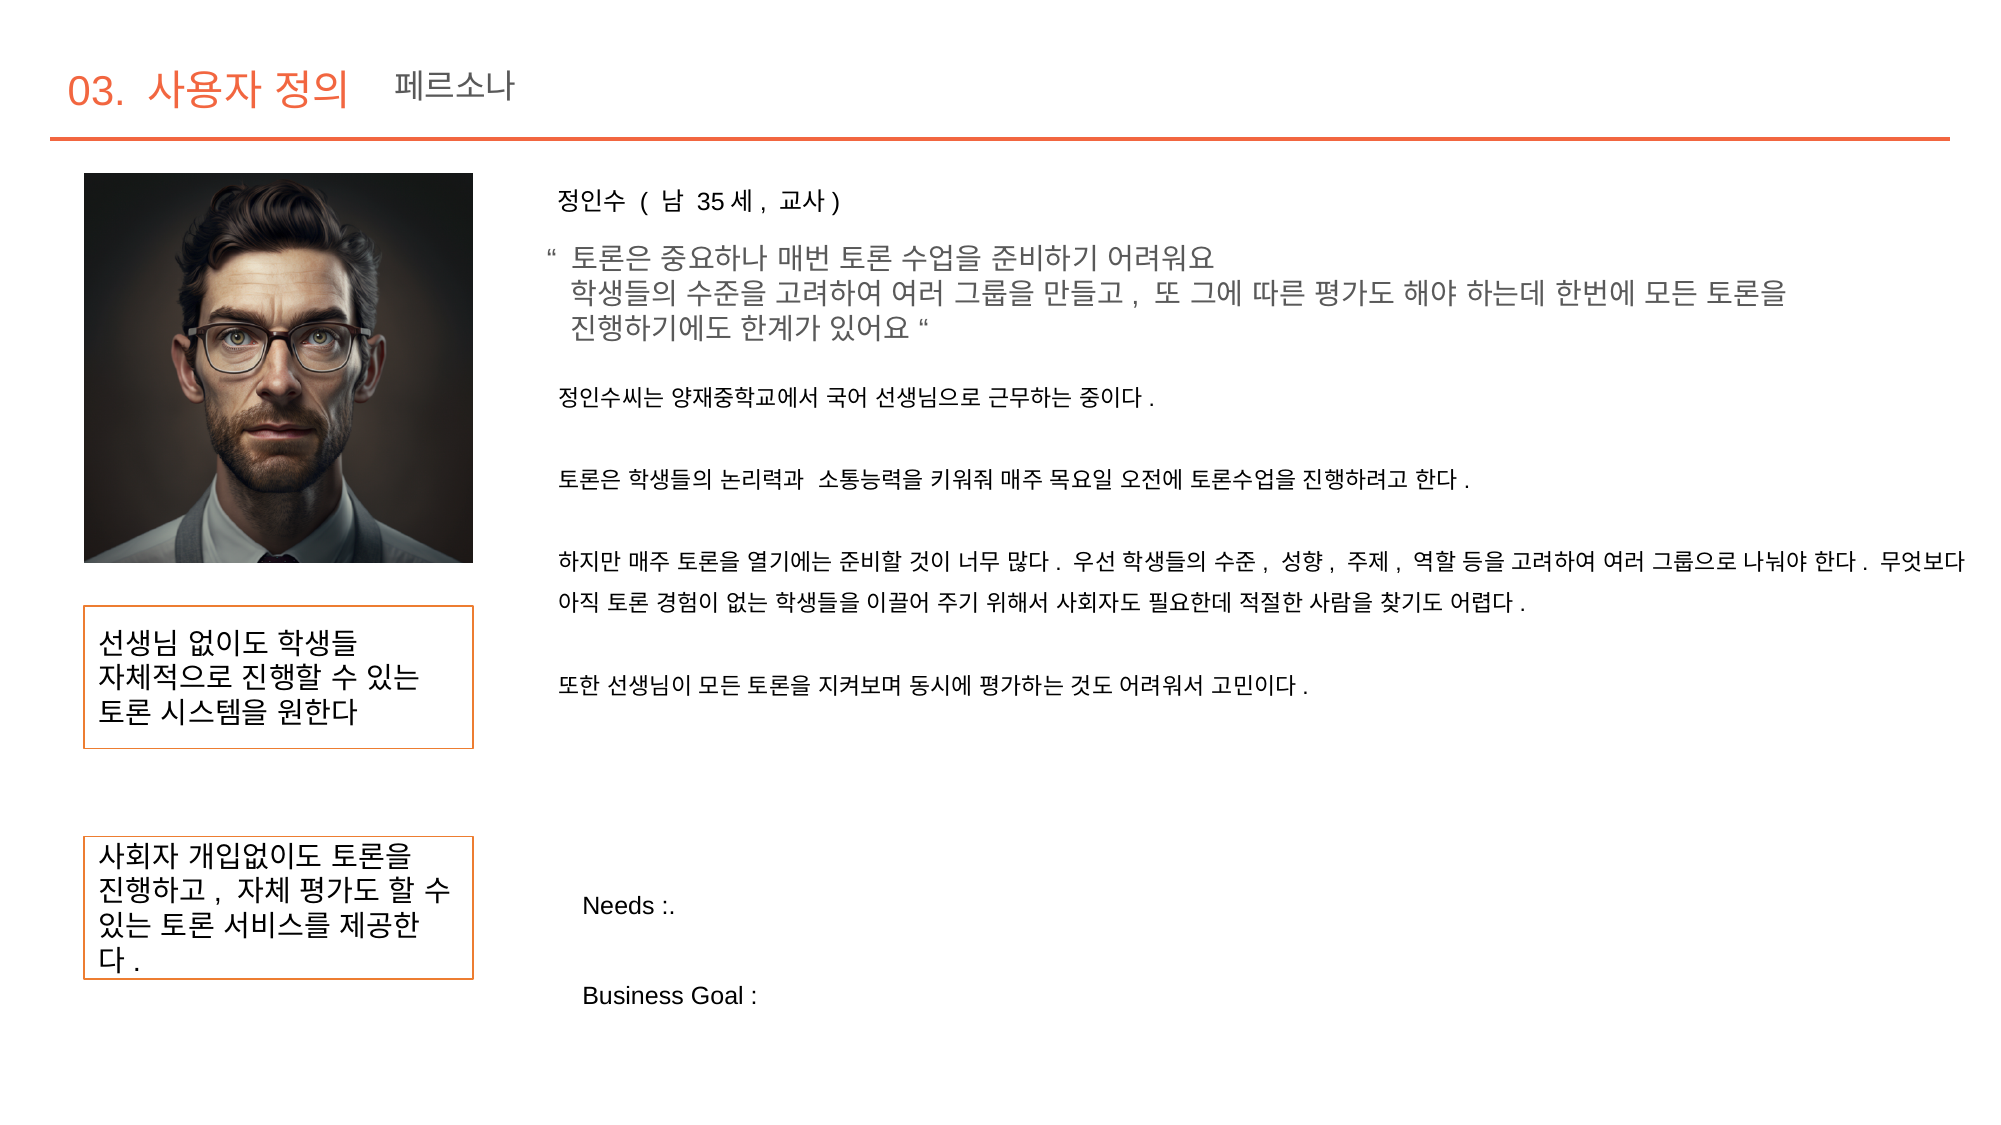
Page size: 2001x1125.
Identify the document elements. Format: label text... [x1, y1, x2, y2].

text_box 페르소나 [379, 38, 1380, 113]
text_box 선생님 없이도 학생들 자체적으로 진행할 수 있는 토론 시스템을 원한다 [84, 606, 473, 749]
text_box Needs :. Business Goal : [567, 867, 1921, 1017]
text_box 정인수 ( 남 35세, 교사) [542, 178, 1304, 224]
text_box 사회자 개입없이도 토론을 진행하고, 자체 평가도 할 수 있는 토론 서비스를 제공한다. [84, 836, 473, 979]
text_box 정인수씨는 양재중학교에서 국어 선생님으로 근무하는 중이다. 토론은 학생들의 논리력과 소통능력을 키워줘 매주 목요일 오전에 토론수업을 진행하려고 한다. 하지만 매주 토론을 열기에는 준비할 것이 너무 많다. 우선 학생들의 수준, 성향, 주제, 역할 등을 고려하여 여러 그룹으로 나눠야 한다. 무엇보다 아직 토론 경험이 없는 학생들을 이끌어 주기 위해서 사회자도 필요한데 적절한 사람을 찾기도 어렵다. 또한 선생님이 모든 토론을 지켜보며 동시에 평가하는 것도 어려워서 고민이다. [543, 361, 1987, 707]
text_box 03. 사용자 정의 [52, 31, 373, 121]
text_box “ 토론은 중요하나 매번 토론 수업을 준비하기 어려워요 학생들의 수준을 고려하여 여러 그룹을 만들고, 또 그에 따른 평가도 해야 하는데 한번에 모든 토론을 진행하기에도 한계가 있어요 “ㄴ [531, 232, 1999, 353]
picture [83, 173, 474, 563]
